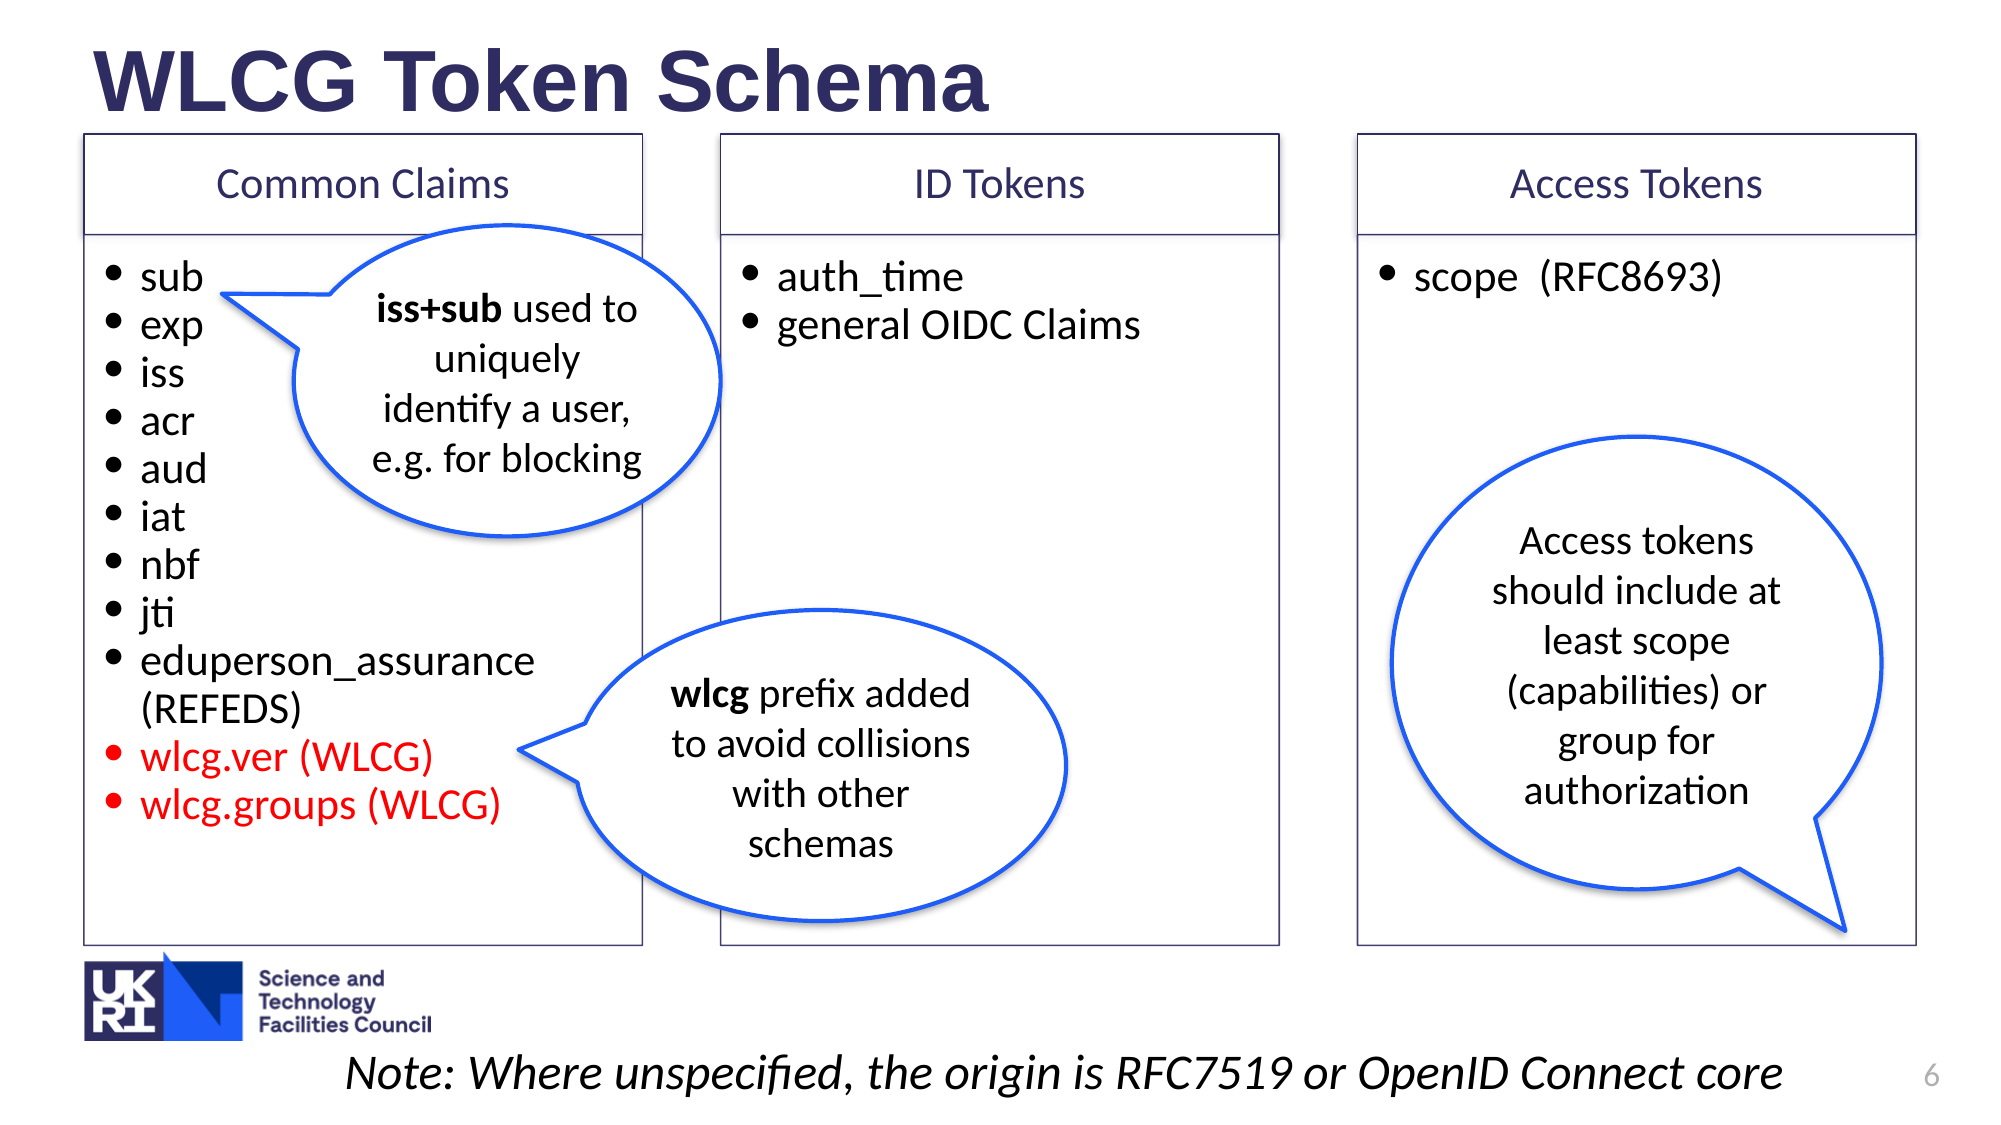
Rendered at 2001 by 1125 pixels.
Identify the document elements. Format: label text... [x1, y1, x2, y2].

text_box Note: Where unspecified, the origin is RFC7519 or OpenID Connect core [334, 1030, 1830, 1110]
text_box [83, 133, 1917, 946]
picture [84, 951, 431, 1041]
slide_number 6 [1892, 1043, 1950, 1103]
title WLCG Token Schema [83, 13, 1818, 133]
